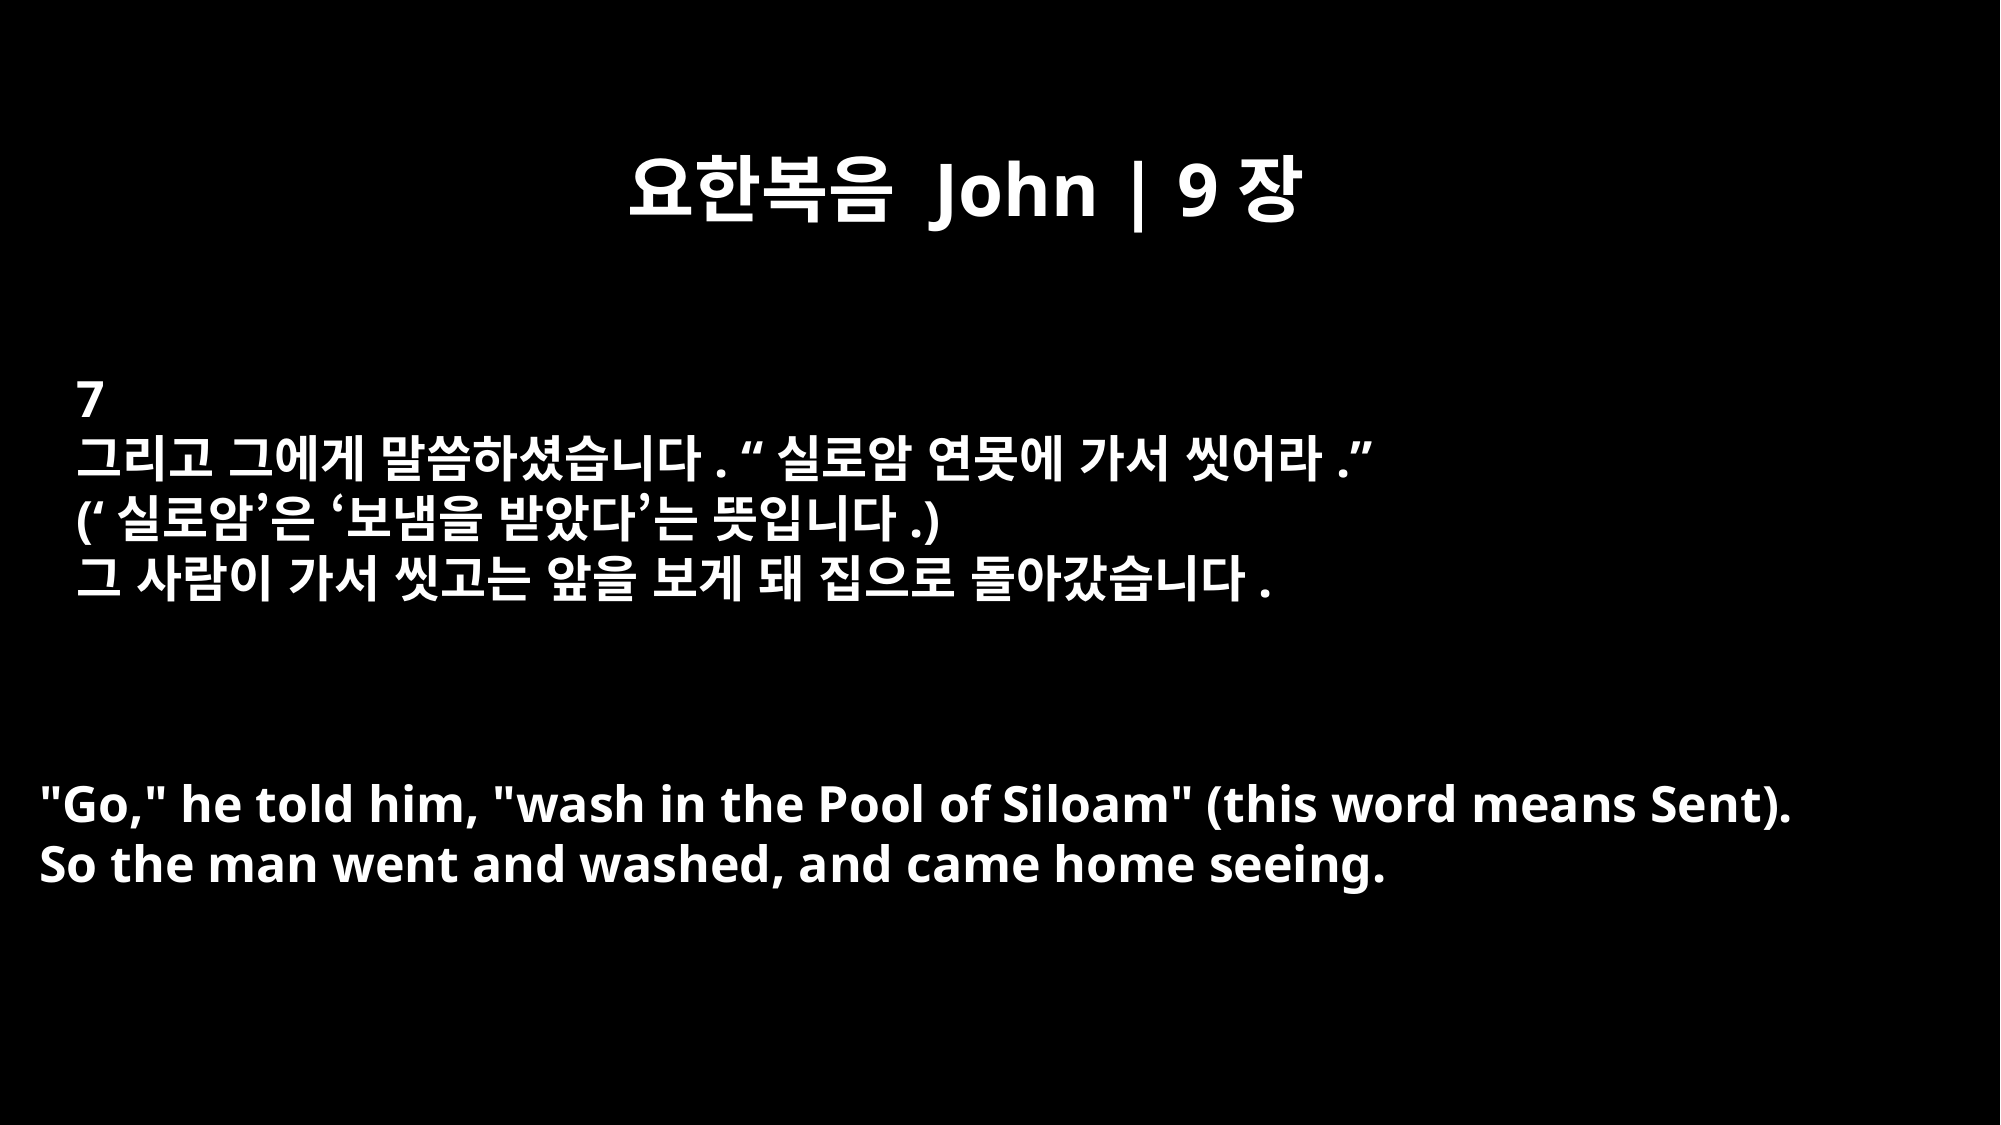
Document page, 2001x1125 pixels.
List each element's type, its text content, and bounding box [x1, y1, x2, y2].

text_box 7 그리고 그에게 말씀하셨습니다. “실로암 연못에 가서 씻어라.” (‘실로암’은 ‘보냄을 받았다’는 뜻입니다.) 그 사람이 가서 씻고는 앞을 보게 돼 집으로 돌아갔습니다. [61, 359, 1388, 615]
text_box "Go," he told him, "wash in the Pool of Siloam" (this word means Sent). So the man went and washed, and came home seeing. [24, 764, 1809, 900]
text_box 요한복음 John | 9장 [612, 136, 1320, 239]
